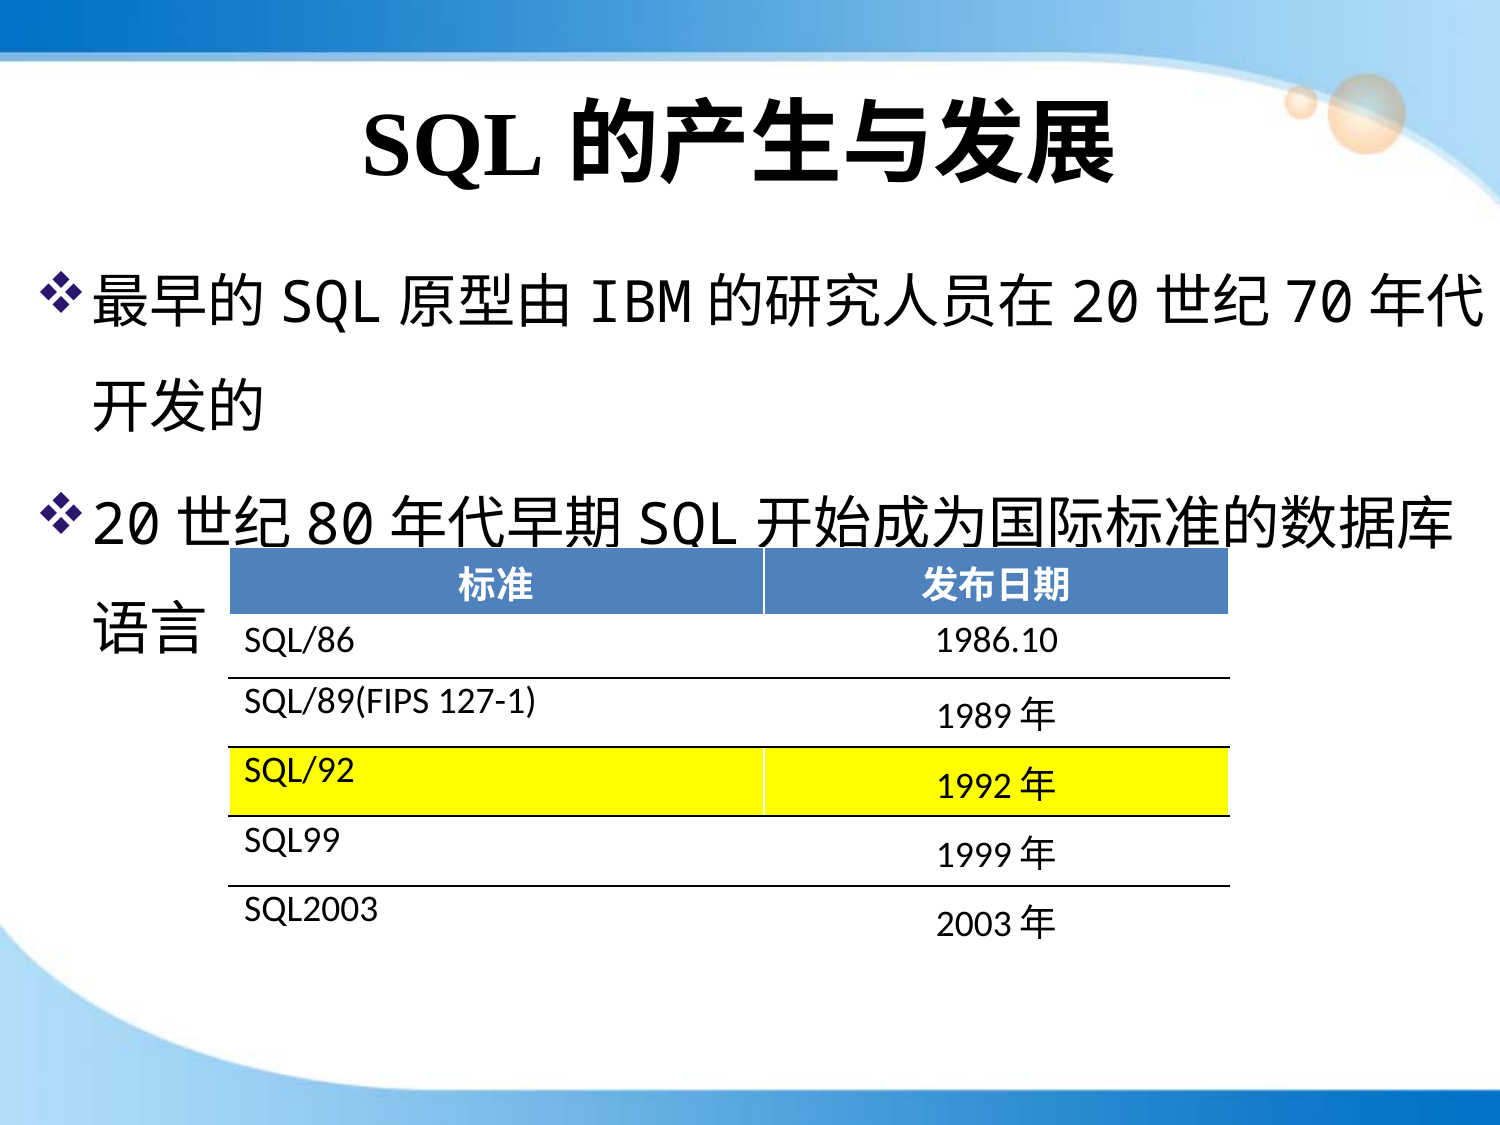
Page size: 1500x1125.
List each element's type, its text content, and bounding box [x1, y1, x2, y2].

table_cell 1992年 [765, 748, 1228, 815]
table_cell 1986.10 [765, 620, 1228, 677]
table_cell SQL/89(FIPS 127-1) [230, 679, 763, 746]
list 最早的SQL原型由IBM的研究人员在20世纪70年代开发的 20世纪80年代早期SQL开始成为国际标准的数据库语言 [19, 221, 1500, 1032]
table_header 发布日期 [765, 548, 1228, 614]
table_cell SQL2003 [230, 887, 763, 954]
table_cell 1989年 [765, 679, 1228, 746]
title SQL的产生与发展 [75, 45, 1425, 221]
table_cell SQL/92 [230, 748, 763, 815]
picture [0, 0, 1500, 1125]
table_cell SQL/86 [230, 620, 763, 677]
table_header 标准 [230, 548, 763, 614]
table_cell 1999年 [765, 817, 1228, 885]
table_cell 2003年 [765, 887, 1228, 954]
table_cell SQL99 [230, 817, 763, 885]
